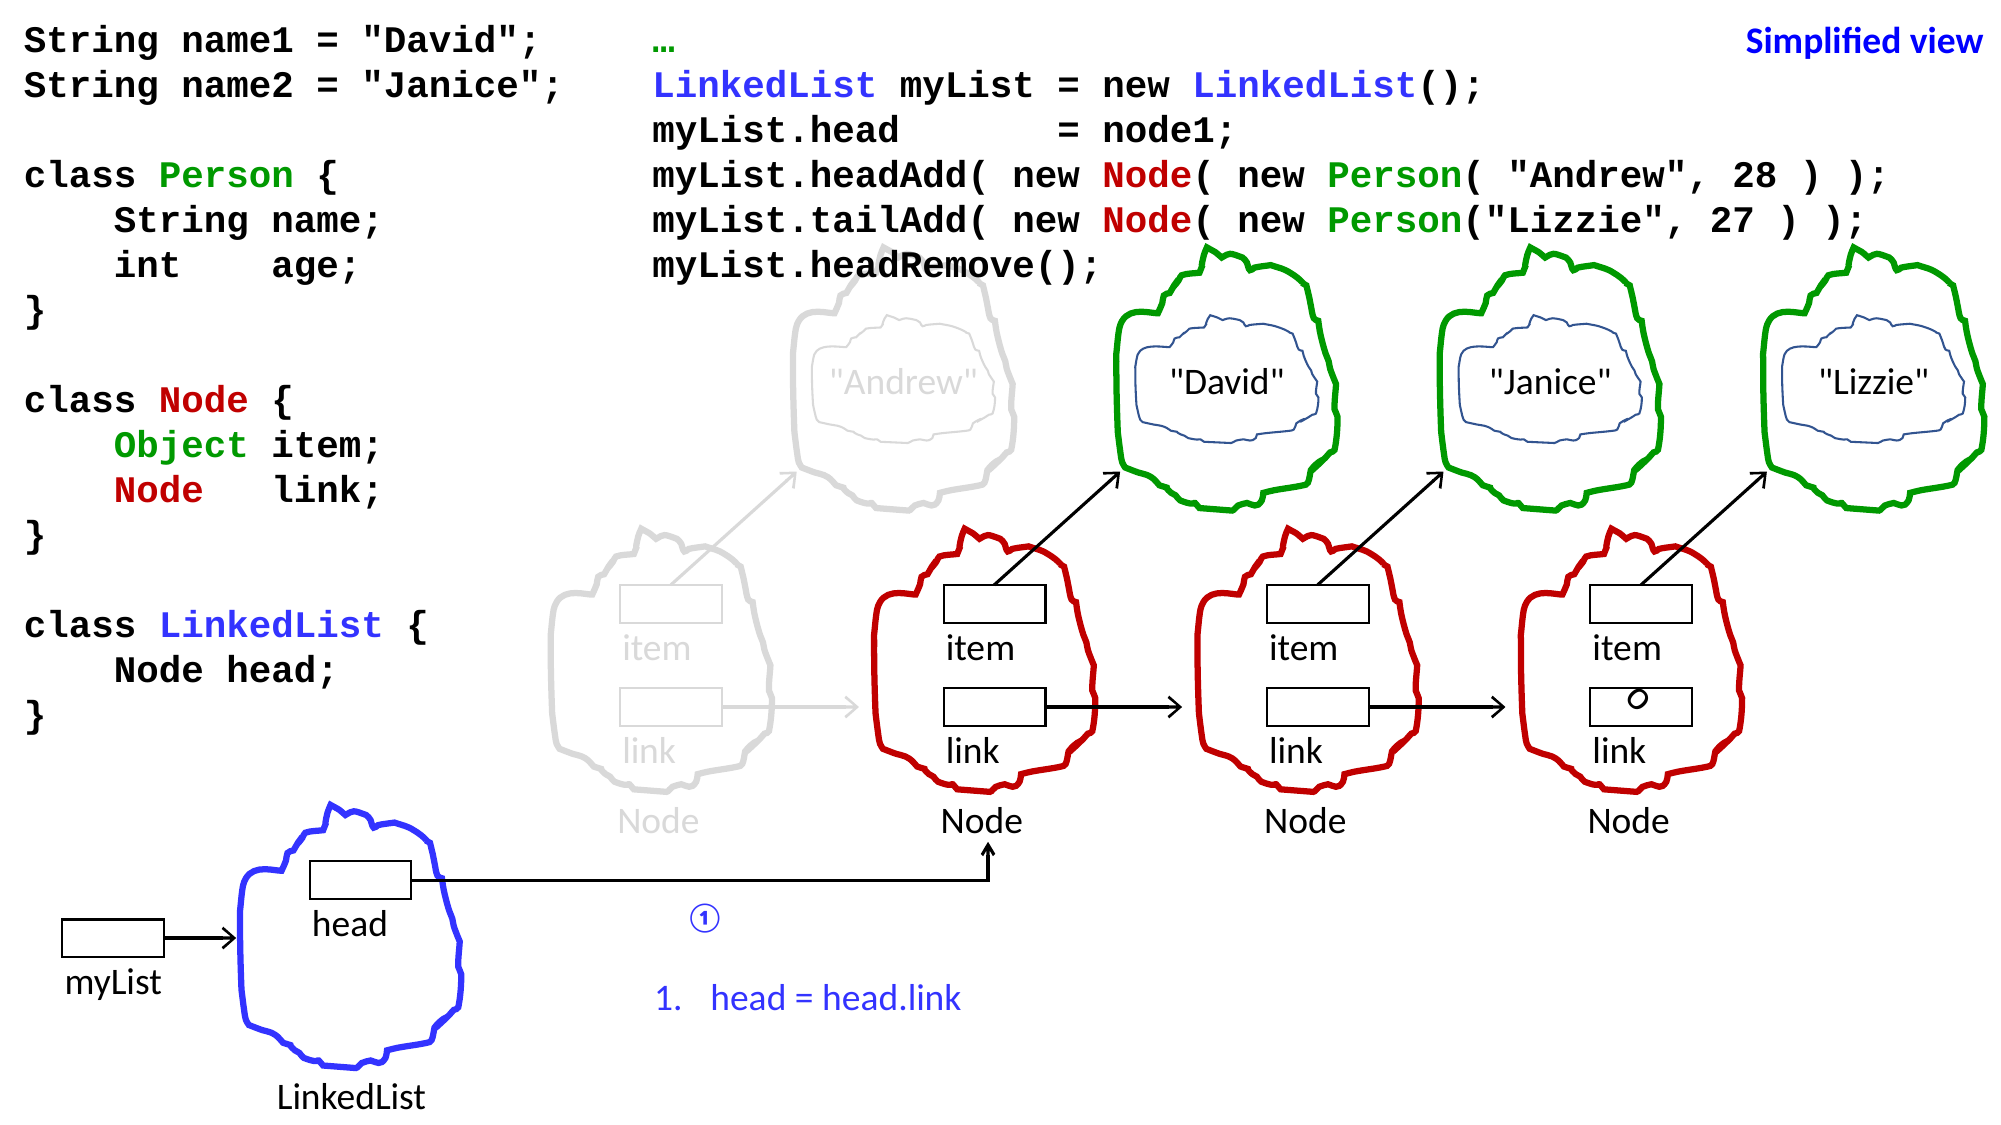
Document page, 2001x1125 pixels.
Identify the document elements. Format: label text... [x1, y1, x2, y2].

text_box String name1 = "David"; String name2 = "Janice"; class Person { String name; int age; } class Node { Object item; Node link; } class LinkedList { Node head; } [9, 7, 579, 743]
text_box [1520, 247, 1985, 849]
text_box [238, 803, 463, 1064]
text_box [1015, 247, 1197, 849]
text_box ① [670, 891, 740, 941]
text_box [550, 247, 1015, 849]
text_box head = head.link [639, 965, 977, 1025]
text_box … LinkedList myList = new LinkedList(); myList.head = node1; myList.headAdd( new Node( new Person( "Andrew", 28 ) ); myList.tailAdd( new Node( new Person("Lizzie", 27 ) ); myList.headRemove(); [637, 7, 2000, 293]
text_box LinkedList [262, 1064, 441, 1125]
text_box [1197, 247, 1520, 849]
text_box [49, 919, 237, 1010]
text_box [296, 861, 412, 952]
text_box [410, 841, 990, 881]
